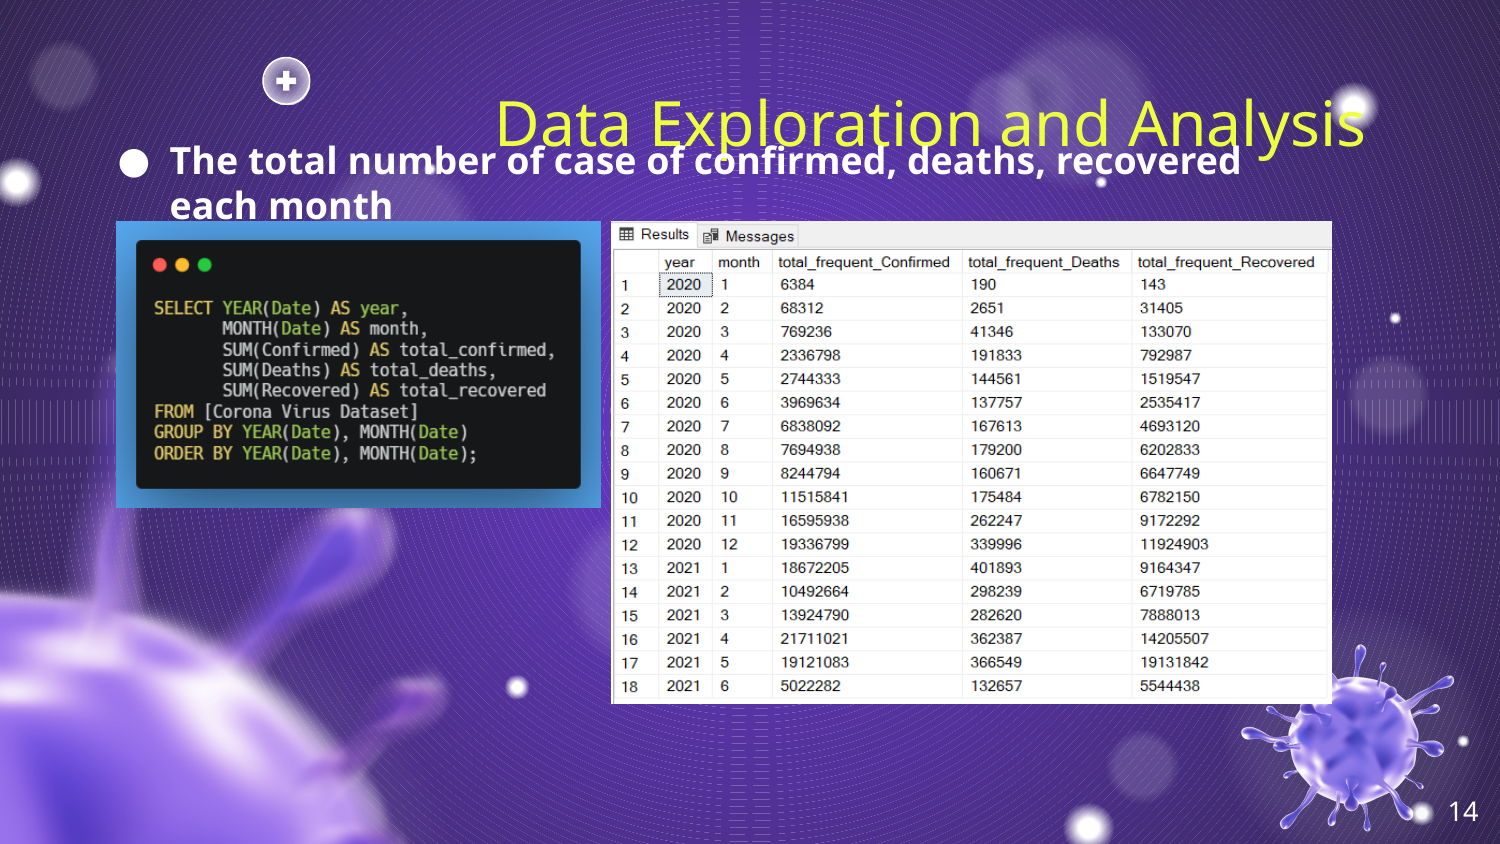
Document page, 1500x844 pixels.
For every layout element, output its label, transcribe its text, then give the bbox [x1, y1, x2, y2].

picture [611, 221, 1332, 704]
title Data Exploration and Analysis [421, 52, 1383, 191]
subtitle The total number of case of confirmed, deaths, recovered each month [79, 149, 1355, 215]
picture [116, 221, 601, 508]
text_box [0, 271, 801, 844]
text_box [1194, 576, 1500, 844]
